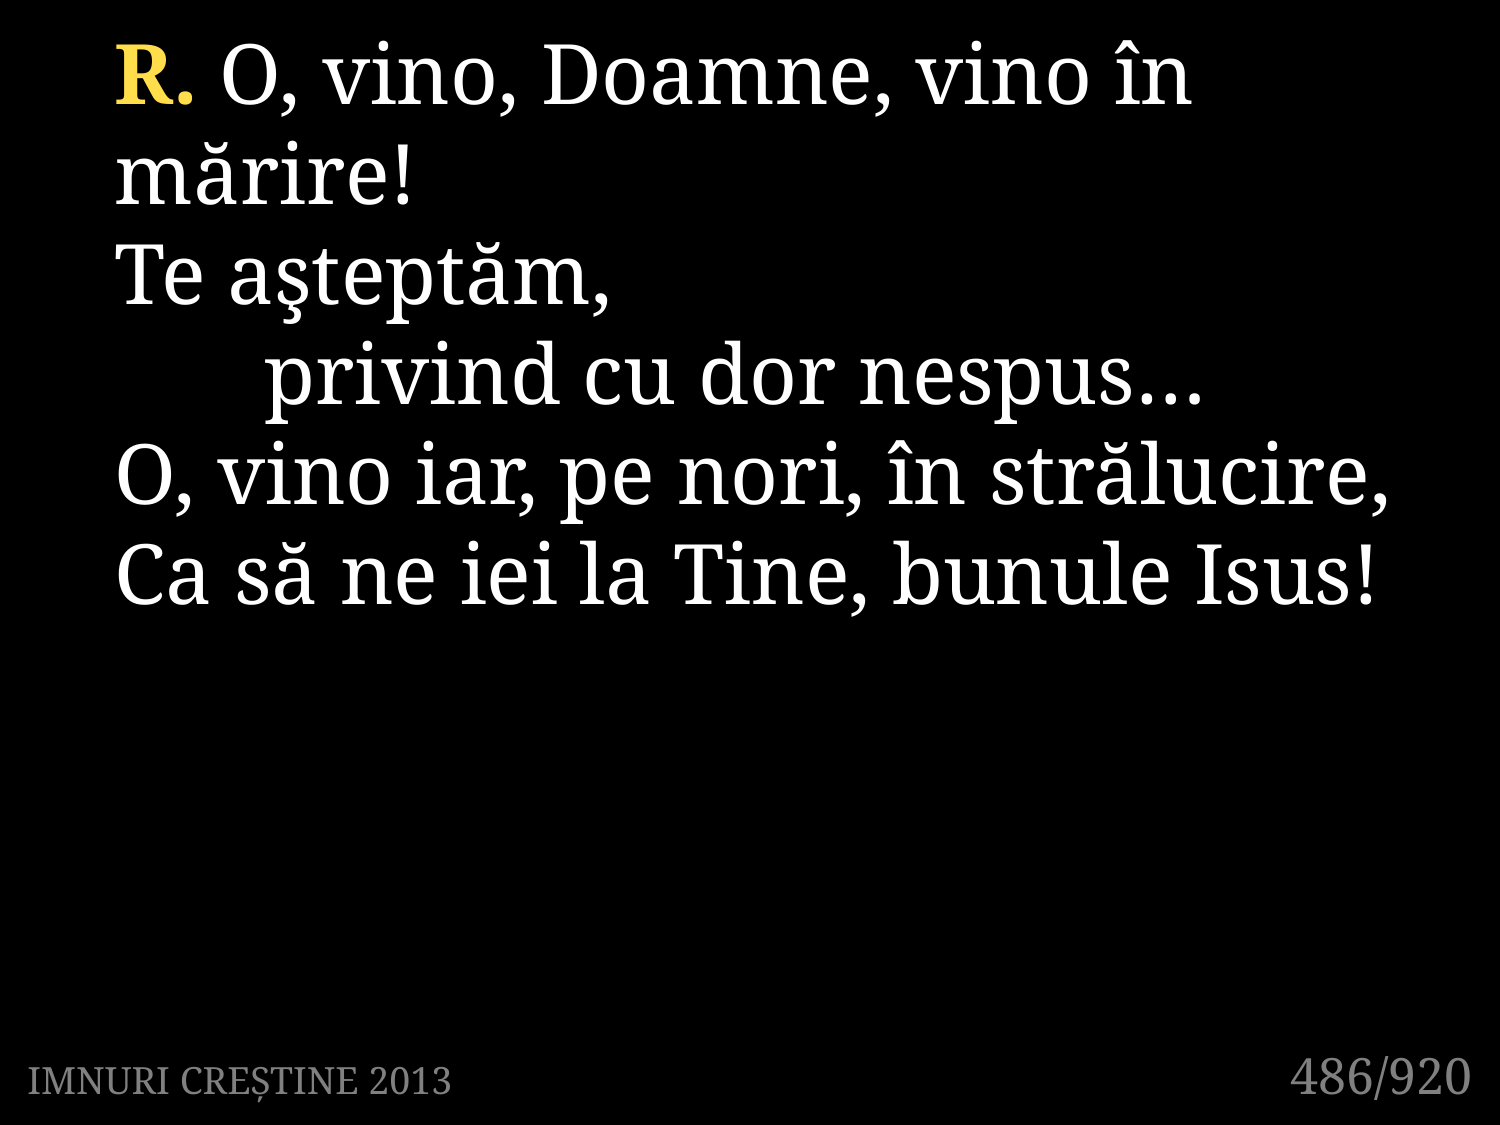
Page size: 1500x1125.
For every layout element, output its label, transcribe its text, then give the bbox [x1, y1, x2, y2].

text_box R. O, vino, Doamne, vino în mărire! Te aşteptăm, privind cu dor nespus… O, vino iar, pe nori, în strălucire, Ca să ne iei la Tine, bunule Isus! [99, 13, 1500, 629]
text_box 486/920 [637, 1037, 1488, 1113]
text_box IMNURI CREȘTINE 2013 [12, 1049, 637, 1110]
